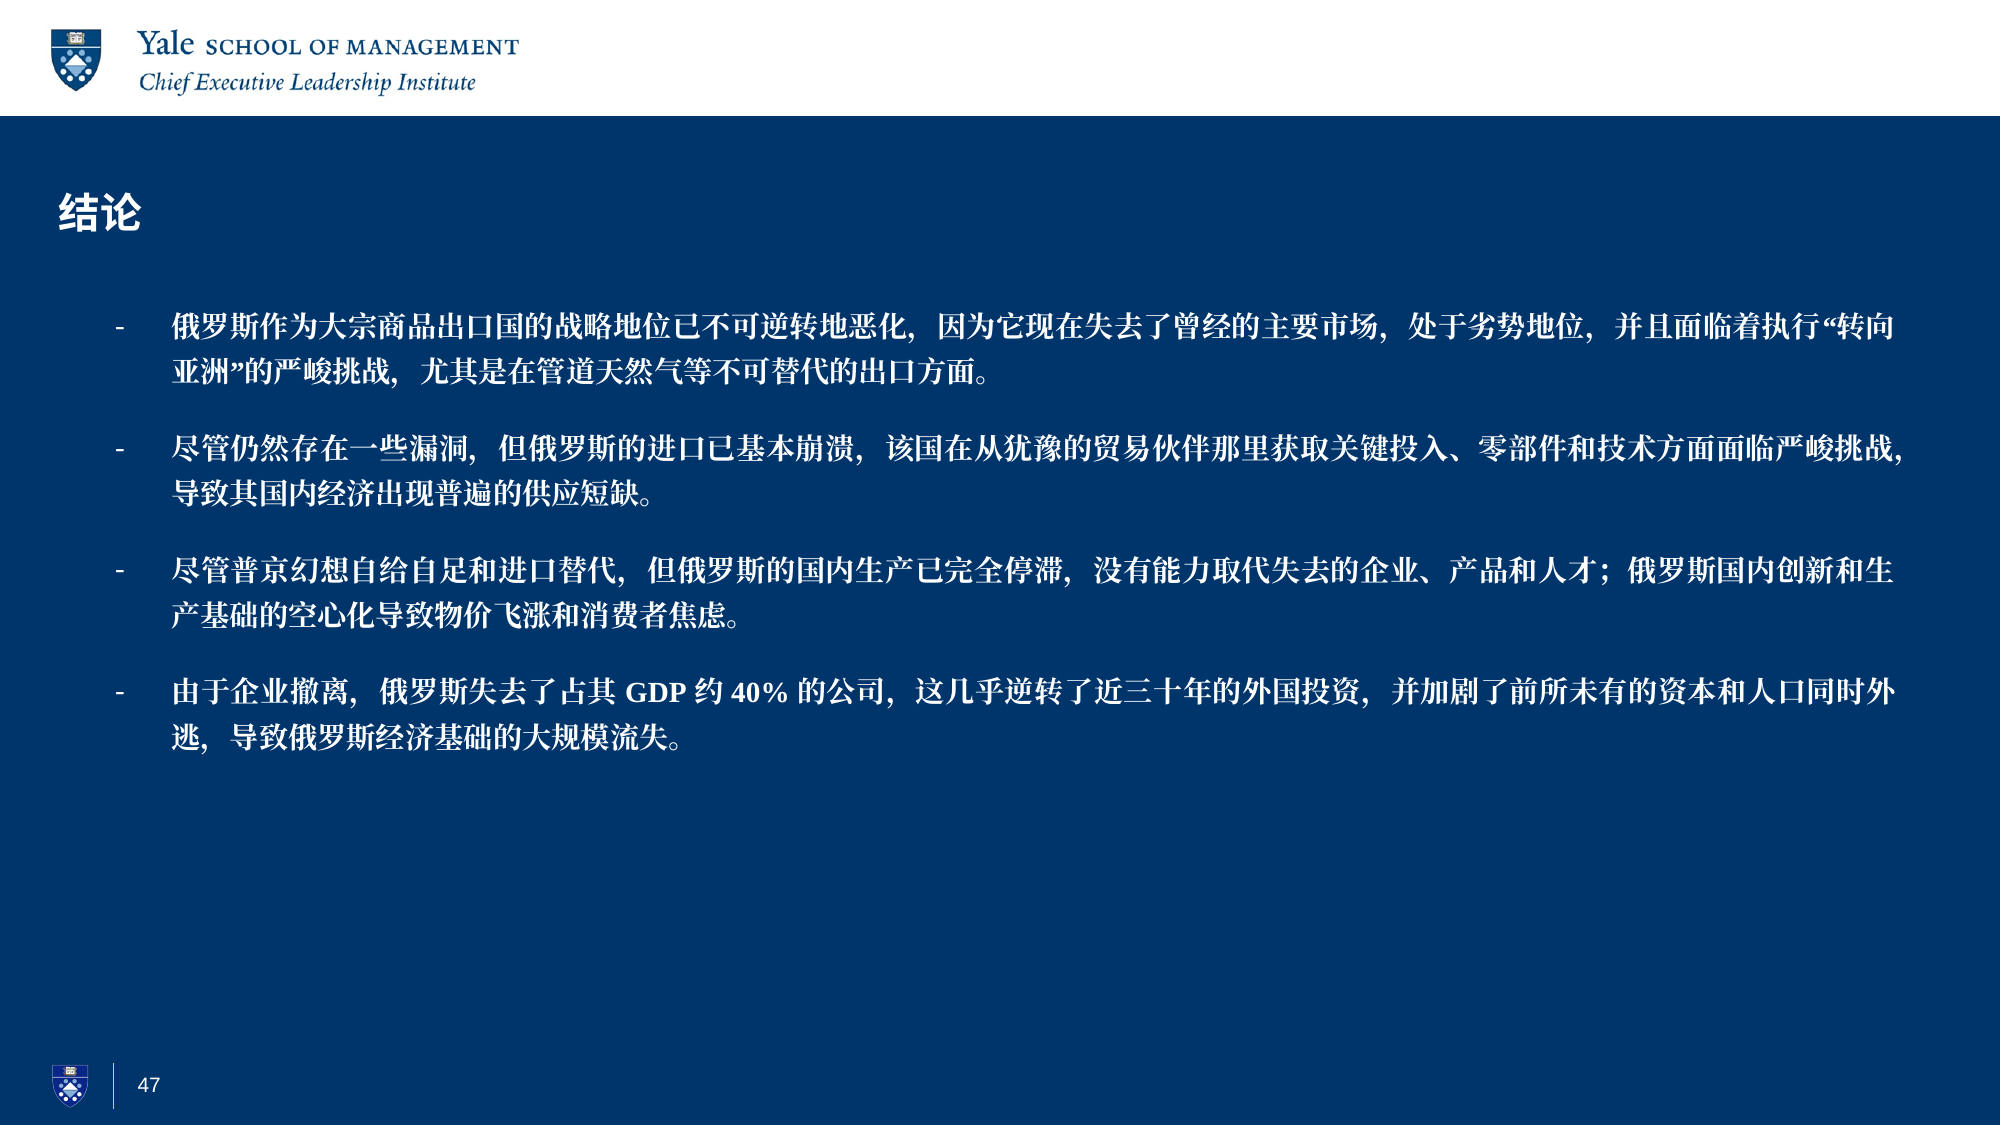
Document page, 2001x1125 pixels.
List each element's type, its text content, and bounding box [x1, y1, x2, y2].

title 结论 [43, 185, 1957, 264]
picture [45, 23, 524, 102]
picture [43, 1058, 98, 1114]
text_box 俄罗斯作为大宗商品出口国的战略地位已不可逆转地恶化，因为它现在失去了曾经的主要市场，处于劣势地位，并且面临着执行“转向亚洲”的严峻挑战，尤其是在管道天然气等不可替代的出口方面。 尽管仍然存在一些漏洞，但俄罗斯的进口已基本崩溃，该国在从犹豫的贸易伙伴那里获取关键投入、零部件和技术方面面临严峻挑战，导致其国内经济出现普遍的供应短缺。 尽管普京幻想自给自足和进口替代，但俄罗斯的国内生产已完全停滞，没有能力取代失去的企业、产品和人才；俄罗斯国内创新和生产基础的空心化导致物价飞涨和消费者焦虑。 由于企业撤离，俄罗斯失去了占其GDP约40%的公司，这几乎逆转了近三十年的外国投资，并加剧了前所未有的资本和人口同时外逃，导致俄罗斯经济基础的大规模流失。 [100, 290, 1963, 1020]
slide_number 47 [123, 1064, 410, 1110]
